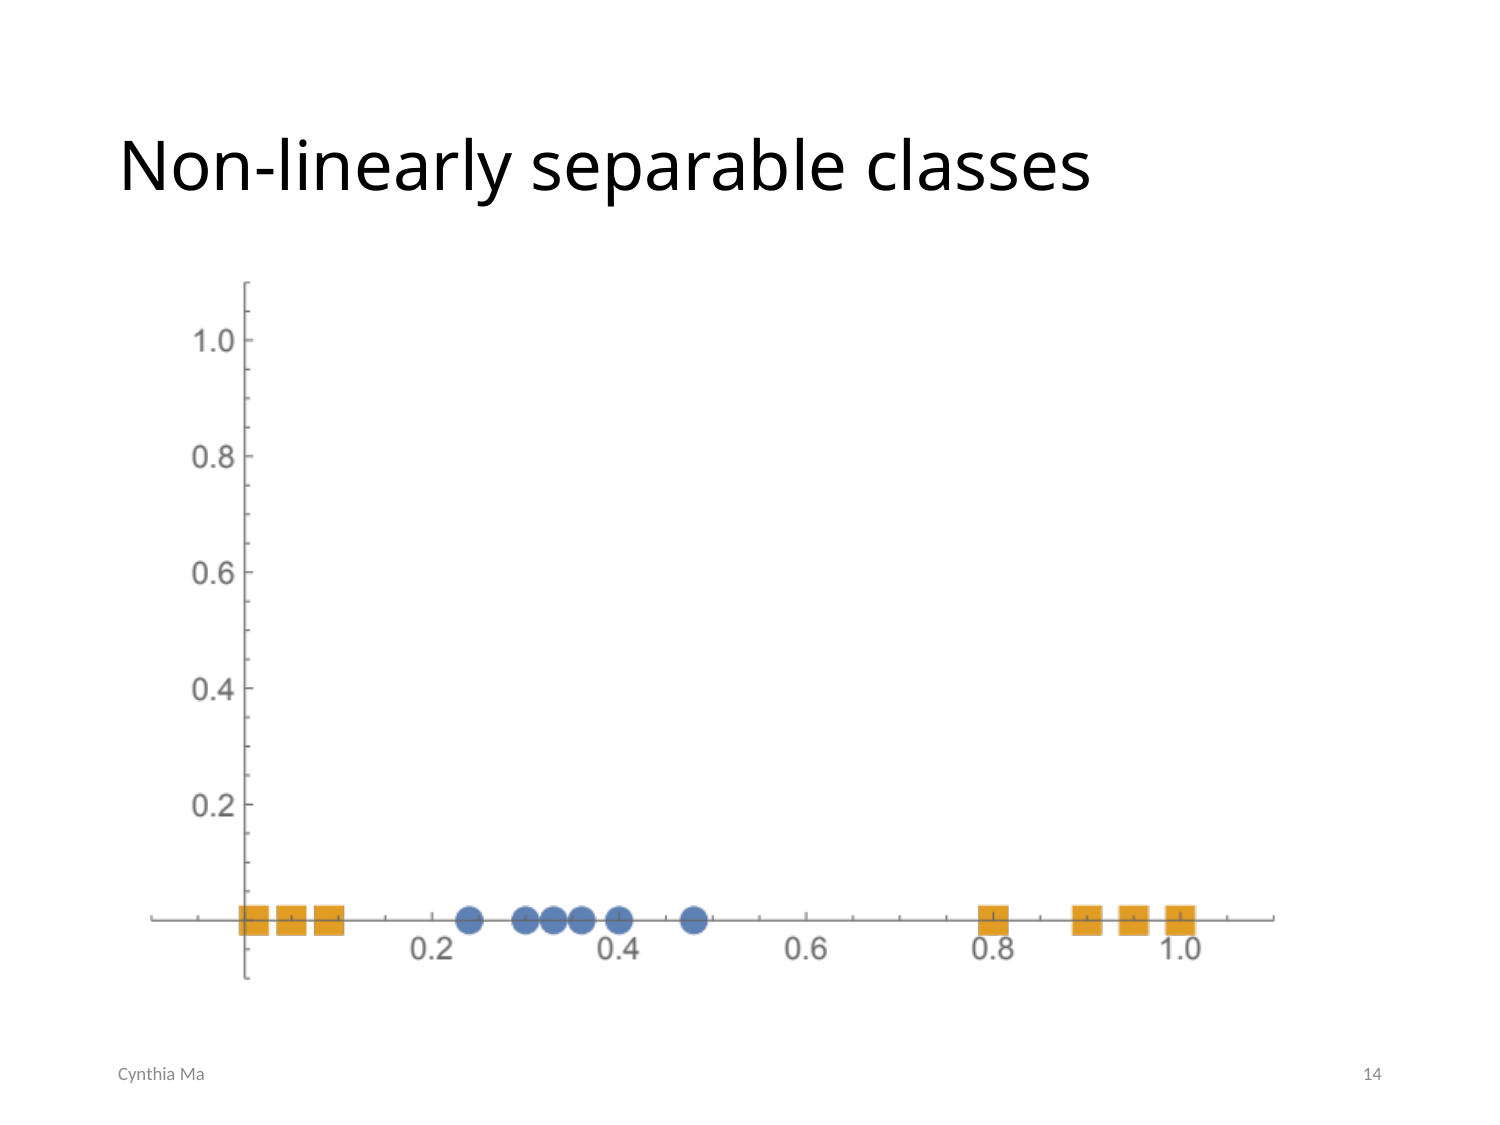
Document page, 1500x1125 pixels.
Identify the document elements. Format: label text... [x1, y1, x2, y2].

title Non-linearly separable classes [103, 59, 1397, 278]
slide_number 14 [1059, 1042, 1397, 1103]
picture [149, 281, 1275, 980]
slide_number Cynthia Ma [103, 1042, 441, 1103]
